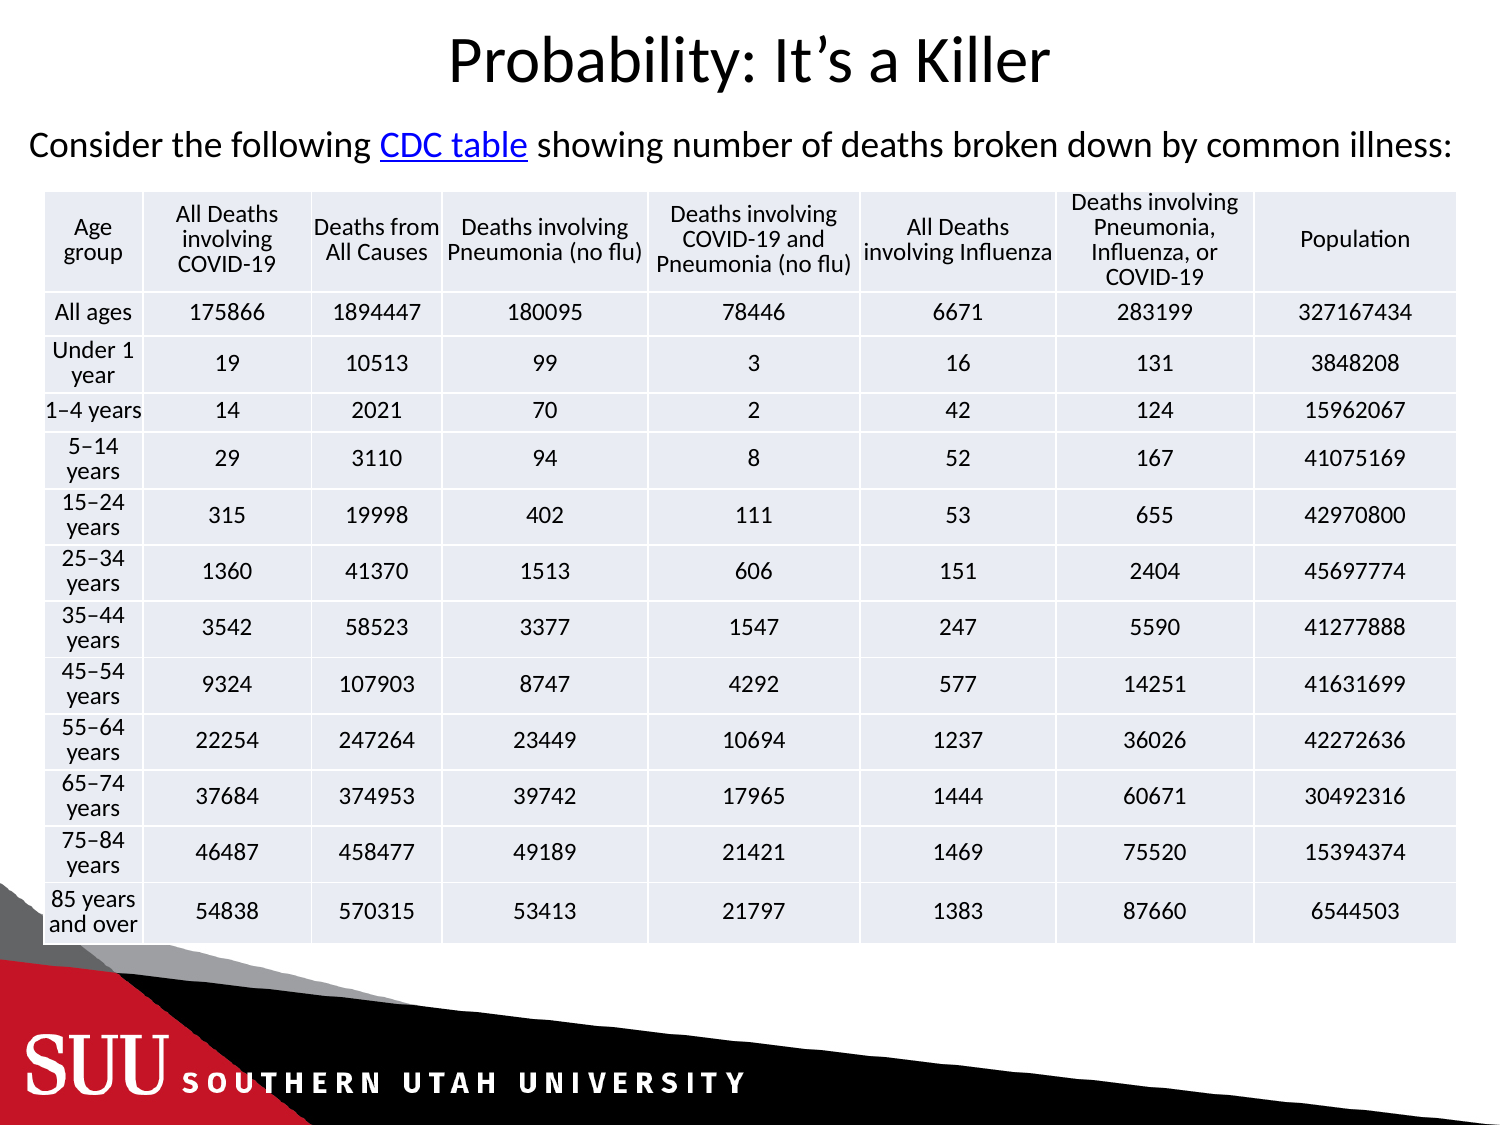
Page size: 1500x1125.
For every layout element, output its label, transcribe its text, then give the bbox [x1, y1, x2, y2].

table_cell All ages [45, 293, 142, 335]
table_cell 1894447 [312, 293, 441, 335]
table_cell 1–4 years [45, 394, 142, 431]
table_cell 46487 [144, 827, 311, 882]
table_cell 16 [861, 337, 1055, 392]
table_cell 1360 [144, 546, 311, 600]
table_cell 30492316 [1255, 771, 1456, 825]
table_cell 6671 [861, 293, 1055, 335]
table_header Age group [45, 192, 142, 291]
table_cell 15–24 years [45, 490, 142, 544]
table_cell 25–34 years [45, 546, 142, 600]
table_header Population [1255, 192, 1456, 291]
table_cell 10694 [649, 715, 859, 769]
table_cell 99 [443, 337, 647, 392]
table_cell 458477 [312, 827, 441, 882]
table_cell 54838 [144, 883, 311, 943]
table_cell 42272636 [1255, 715, 1456, 769]
table_cell 42970800 [1255, 490, 1456, 544]
table_cell 42 [861, 394, 1055, 431]
table_cell 577 [861, 658, 1055, 713]
table_cell 570315 [312, 883, 441, 943]
table_cell 2 [649, 394, 859, 431]
table_cell 39742 [443, 771, 647, 825]
table_cell 402 [443, 490, 647, 544]
table_cell 10513 [312, 337, 441, 392]
table_cell 374953 [312, 771, 441, 825]
table_cell 35–44 years [45, 602, 142, 657]
table_cell 6544503 [1255, 883, 1456, 943]
table_cell 15394374 [1255, 827, 1456, 882]
table_cell 53413 [443, 883, 647, 943]
table_cell 87660 [1057, 883, 1253, 943]
table_cell 41277888 [1255, 602, 1456, 657]
table_cell 247264 [312, 715, 441, 769]
table_cell 1513 [443, 546, 647, 600]
table_cell 75520 [1057, 827, 1253, 882]
text_box Consider the following CDC table showing number of deaths broken down by common illness: [14, 112, 1487, 173]
table_cell 36026 [1057, 715, 1253, 769]
table_header Deaths from All Causes [312, 192, 441, 291]
table_cell 41370 [312, 546, 441, 600]
table_cell 55–64 years [45, 715, 142, 769]
title Probability: It’s a Killer [75, 32, 1426, 80]
table_cell 21797 [649, 883, 859, 943]
table_cell 19998 [312, 490, 441, 544]
table_cell 2021 [312, 394, 441, 431]
table_cell 1547 [649, 602, 859, 657]
table_cell 3110 [312, 433, 441, 488]
table_cell 1237 [861, 715, 1055, 769]
table_cell 23449 [443, 715, 647, 769]
table_cell 22254 [144, 715, 311, 769]
table_cell 49189 [443, 827, 647, 882]
table_cell 58523 [312, 602, 441, 657]
table_cell 107903 [312, 658, 441, 713]
table_cell 9324 [144, 658, 311, 713]
table_cell 8 [649, 433, 859, 488]
table_cell 78446 [649, 293, 859, 335]
table_cell 180095 [443, 293, 647, 335]
table_header Deaths involving COVID-19 and Pneumonia (no flu) [649, 192, 859, 291]
table_cell 131 [1057, 337, 1253, 392]
table_cell 70 [443, 394, 647, 431]
table_cell 3 [649, 337, 859, 392]
table_header All Deaths involving COVID-19 [144, 192, 311, 291]
table_cell 14251 [1057, 658, 1253, 713]
table_cell 45–54 years [45, 658, 142, 713]
picture [0, 0, 1500, 1125]
table_cell 124 [1057, 394, 1253, 431]
table_cell Under 1 year [45, 337, 142, 392]
table_cell 111 [649, 490, 859, 544]
table_cell 19 [144, 337, 311, 392]
table_cell 1383 [861, 883, 1055, 943]
table_cell 14 [144, 394, 311, 431]
table_cell 2404 [1057, 546, 1253, 600]
table_cell 175866 [144, 293, 311, 335]
table_cell 17965 [649, 771, 859, 825]
table_cell 21421 [649, 827, 859, 882]
table_cell 3377 [443, 602, 647, 657]
table_cell 41075169 [1255, 433, 1456, 488]
table_cell 283199 [1057, 293, 1253, 335]
table_cell 167 [1057, 433, 1253, 488]
table_cell 75–84 years [45, 827, 142, 882]
table_cell 606 [649, 546, 859, 600]
table_cell 1444 [861, 771, 1055, 825]
table_cell 327167434 [1255, 293, 1456, 335]
table_cell 15962067 [1255, 394, 1456, 431]
table_cell 655 [1057, 490, 1253, 544]
table_cell 151 [861, 546, 1055, 600]
table_cell 247 [861, 602, 1055, 657]
table_header Deaths involving Pneumonia, Influenza, or COVID-19 [1057, 192, 1253, 291]
table_cell 37684 [144, 771, 311, 825]
table_cell 52 [861, 433, 1055, 488]
table_cell 60671 [1057, 771, 1253, 825]
table_cell 3848208 [1255, 337, 1456, 392]
table_cell 65–74 years [45, 771, 142, 825]
table_cell 29 [144, 433, 311, 488]
table_cell 41631699 [1255, 658, 1456, 713]
table_cell 5–14 years [45, 433, 142, 488]
table_cell 45697774 [1255, 546, 1456, 600]
table_header Deaths involving Pneumonia (no flu) [443, 192, 647, 291]
table_cell 85 years and over [45, 883, 142, 943]
table_cell 94 [443, 433, 647, 488]
table_cell 3542 [144, 602, 311, 657]
table_cell 1469 [861, 827, 1055, 882]
table_cell 315 [144, 490, 311, 544]
table_cell 8747 [443, 658, 647, 713]
table_cell 53 [861, 490, 1055, 544]
table_cell 4292 [649, 658, 859, 713]
table_header All Deaths involving Influenza [861, 192, 1055, 291]
table_cell 5590 [1057, 602, 1253, 657]
